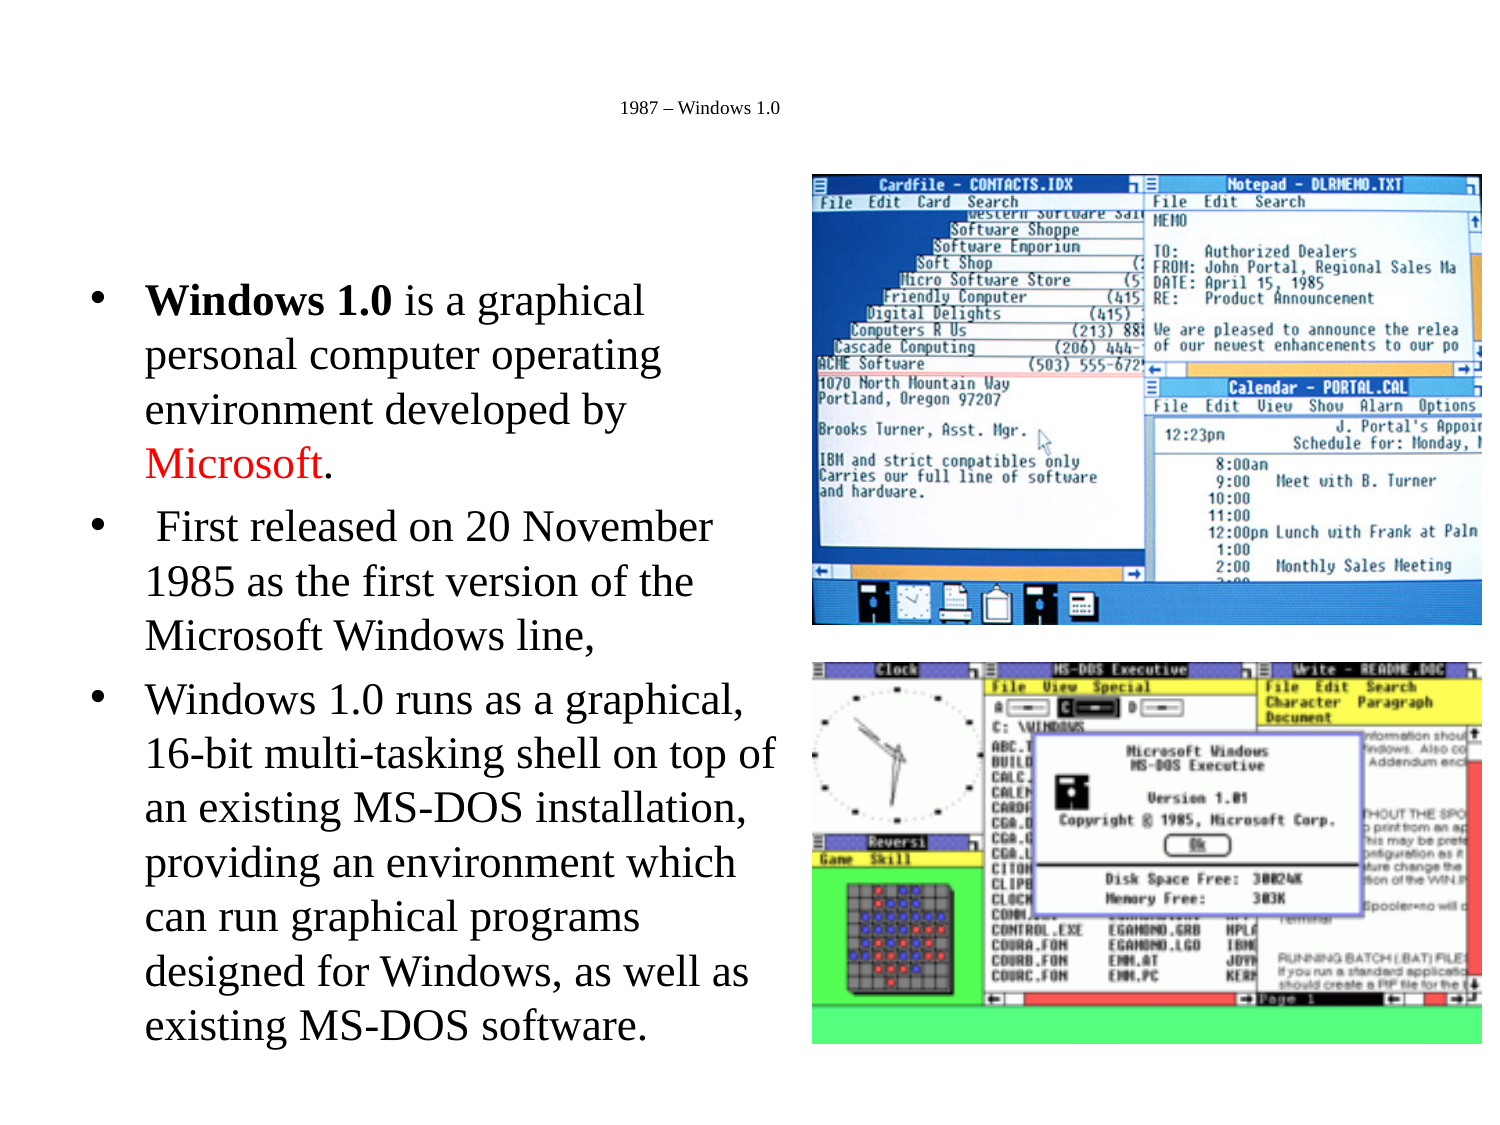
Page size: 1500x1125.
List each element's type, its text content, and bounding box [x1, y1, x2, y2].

picture [812, 174, 1482, 626]
title 1987 – Windows 1.0 [24, 87, 1375, 150]
picture [812, 662, 1482, 1045]
list Windows 1.0 is a graphical personal computer operating environment developed by Microsoft. First released on 20 November 1985 as the first version of the Microsoft Windows line, Windows 1.0 runs as a graphical, 16-bit multi-tasking shell on top of an existing MS-DOS installation, providing an environment which can run graphical programs designed for Windows, as well as existing MS-DOS software. [75, 262, 813, 1063]
